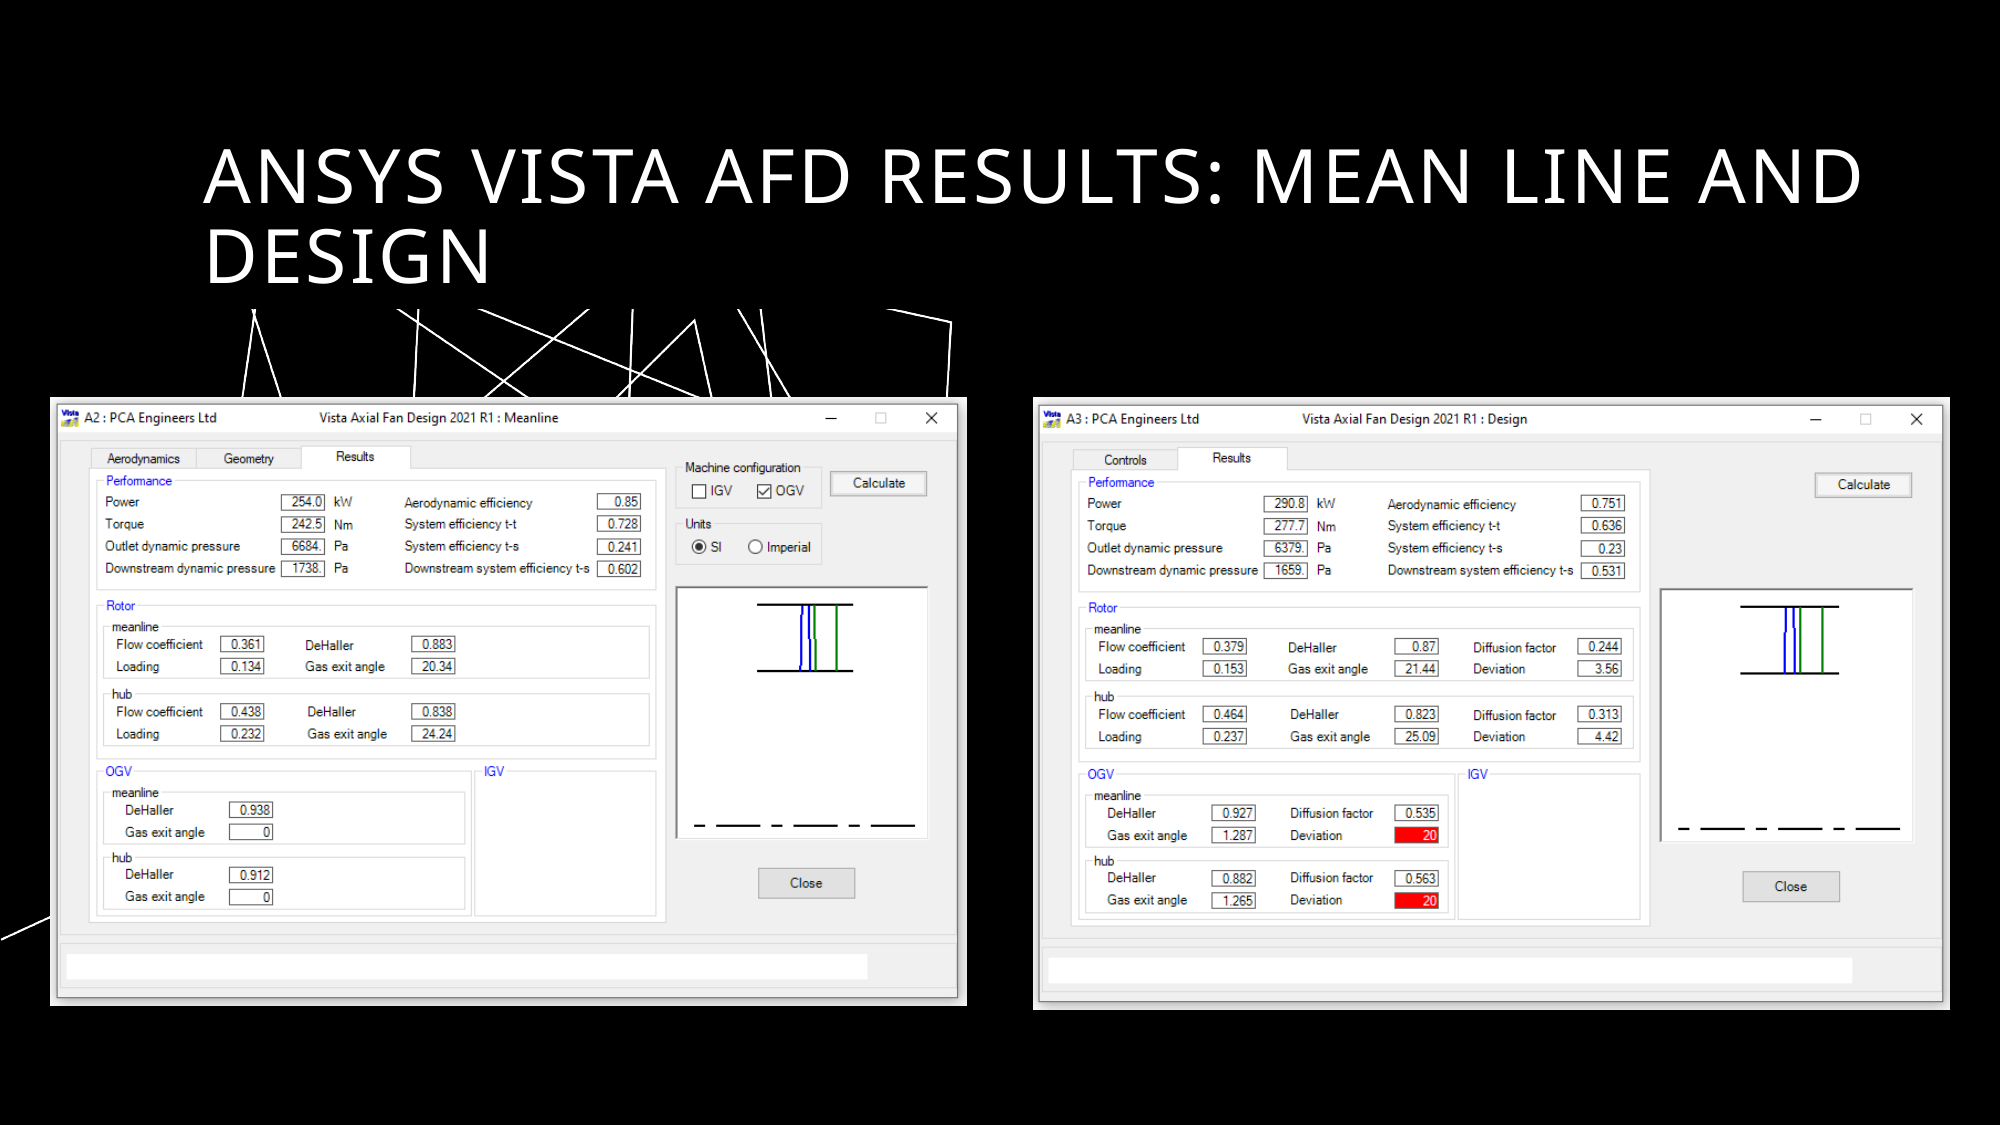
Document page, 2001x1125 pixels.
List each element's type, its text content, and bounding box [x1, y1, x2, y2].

picture [0, 135, 967, 1006]
title Ansys vista afd results: Mean line and design [187, 47, 1950, 309]
picture [1033, 397, 1950, 1010]
